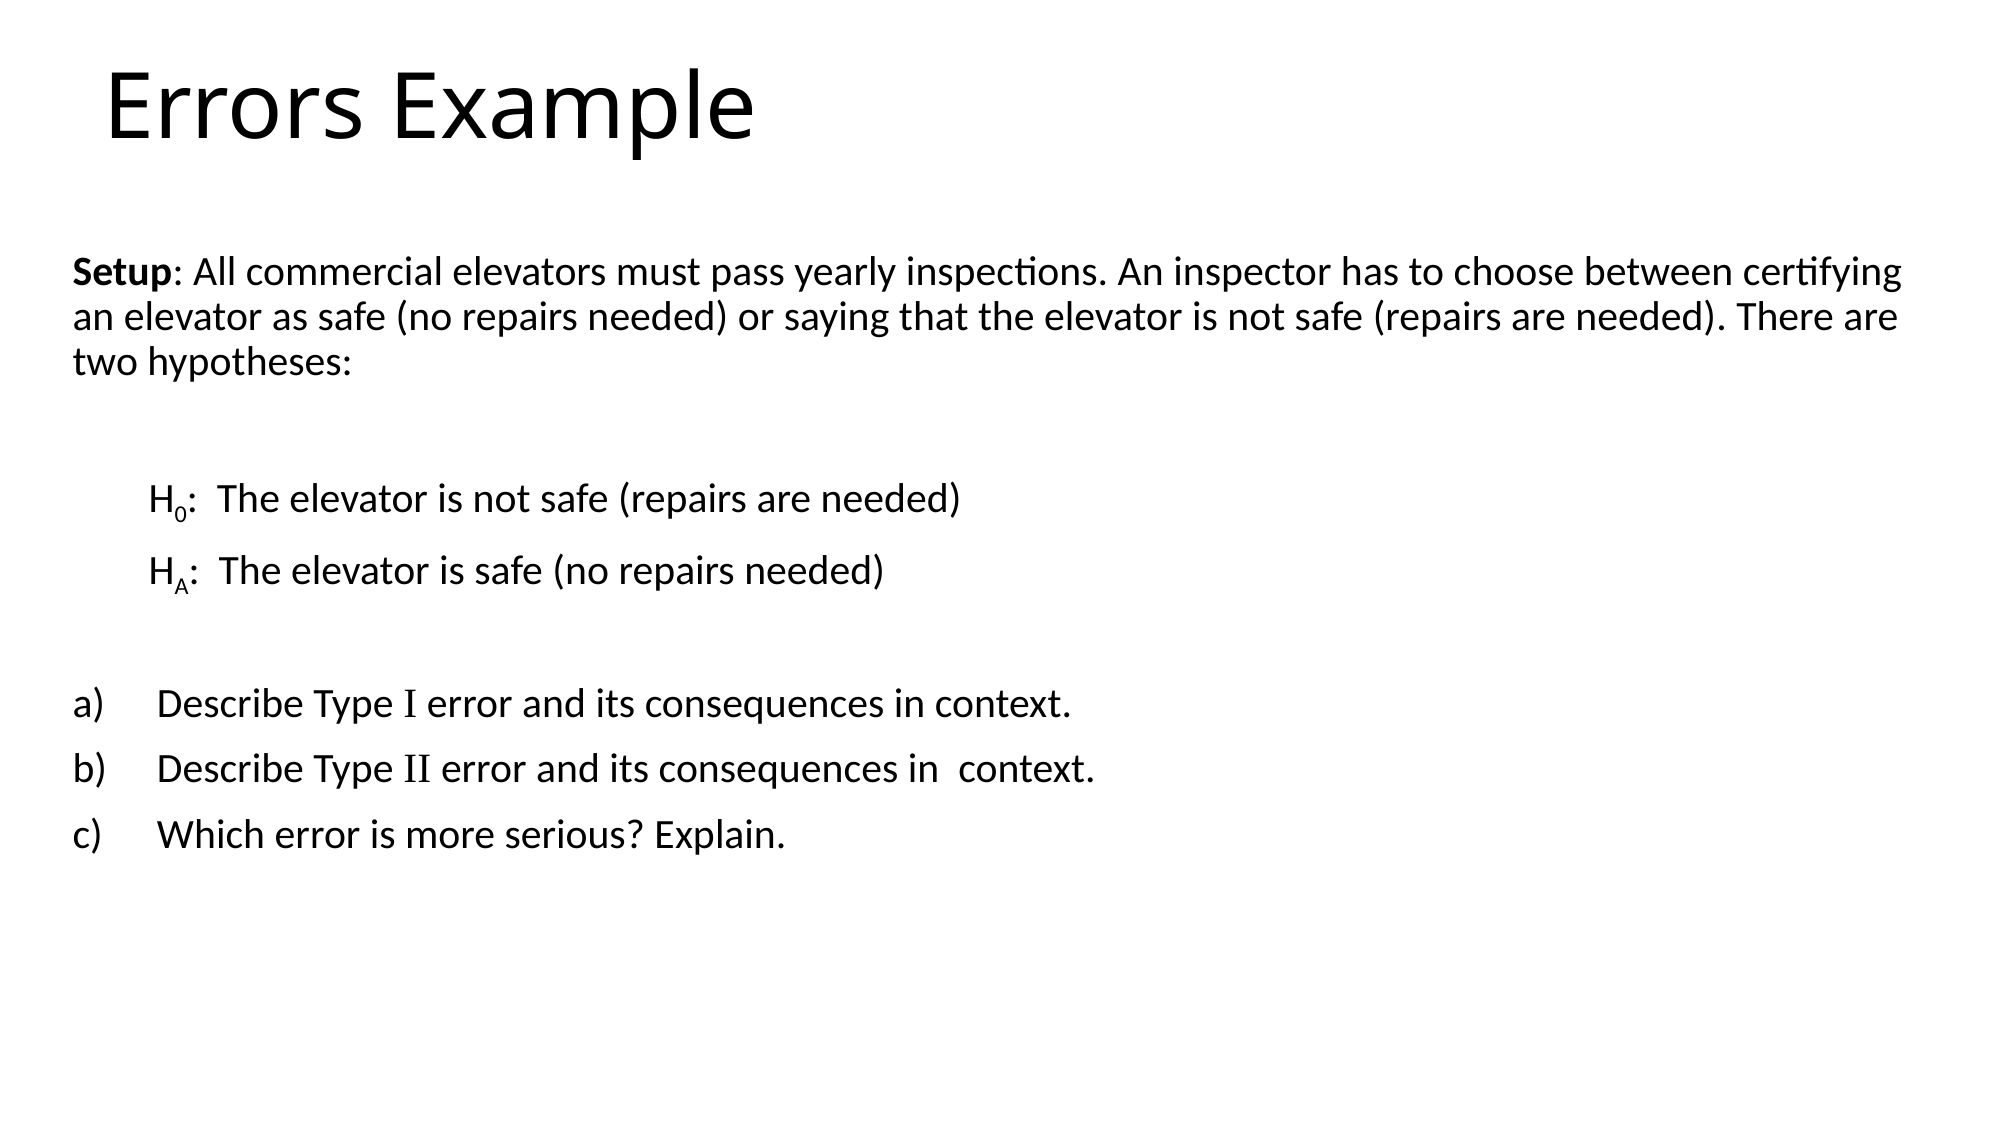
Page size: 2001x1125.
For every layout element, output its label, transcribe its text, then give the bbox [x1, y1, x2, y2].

list Setup: All commercial elevators must pass yearly inspections. An inspector has to choose between certifying an elevator as safe (no repairs needed) or saying that the elevator is not safe (repairs are needed). There are two hypotheses: H0: The elevator is not safe (repairs are needed) HA: The elevator is safe (no repairs needed) Describe Type I error and its consequences in context. Describe Type II error and its consequences in context. Which error is more serious? Explain. [57, 242, 1967, 1066]
title Errors Example [88, 0, 1814, 218]
